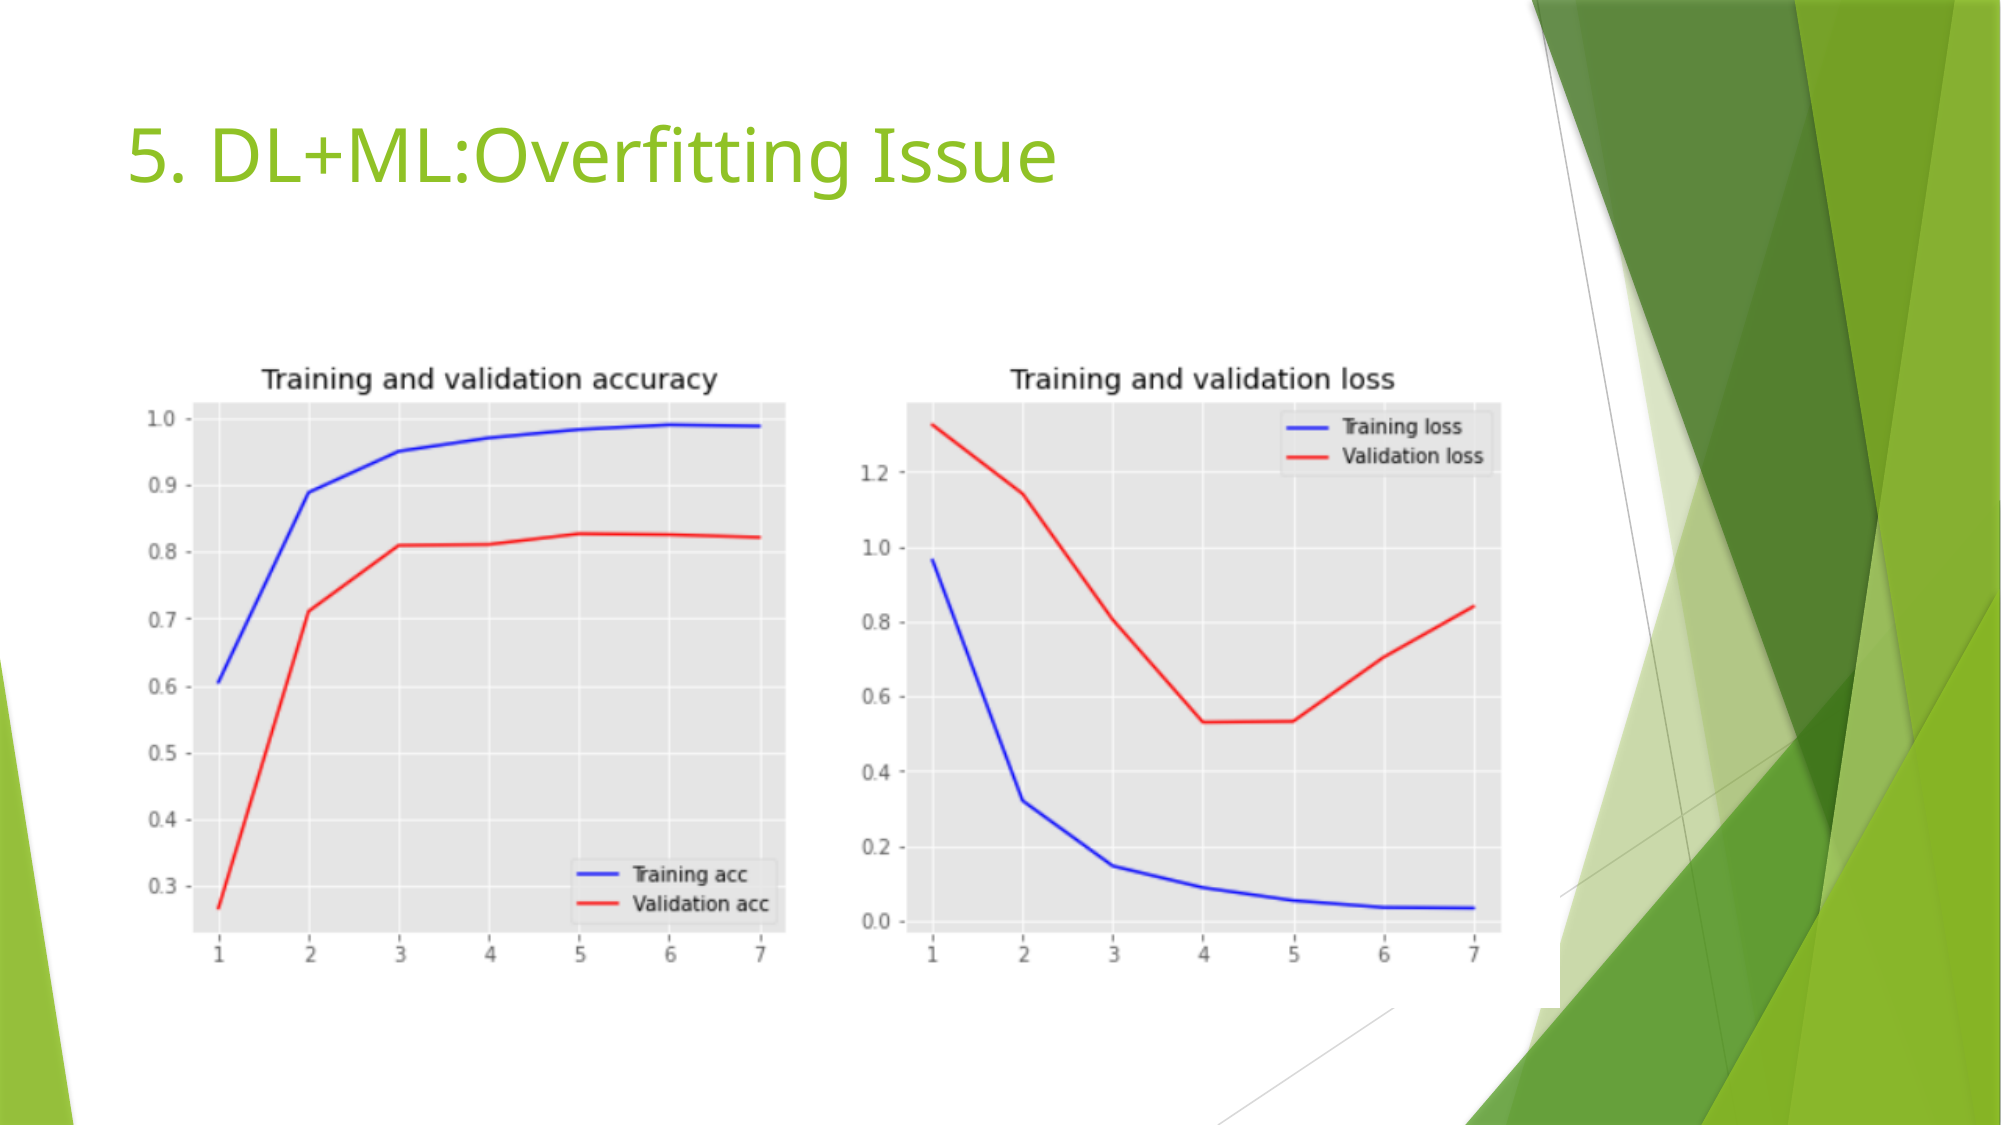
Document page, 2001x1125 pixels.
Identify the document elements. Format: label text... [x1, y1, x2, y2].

title 5. DL+ML:Overfitting Issue [111, 99, 1522, 317]
picture [110, 353, 1561, 1009]
